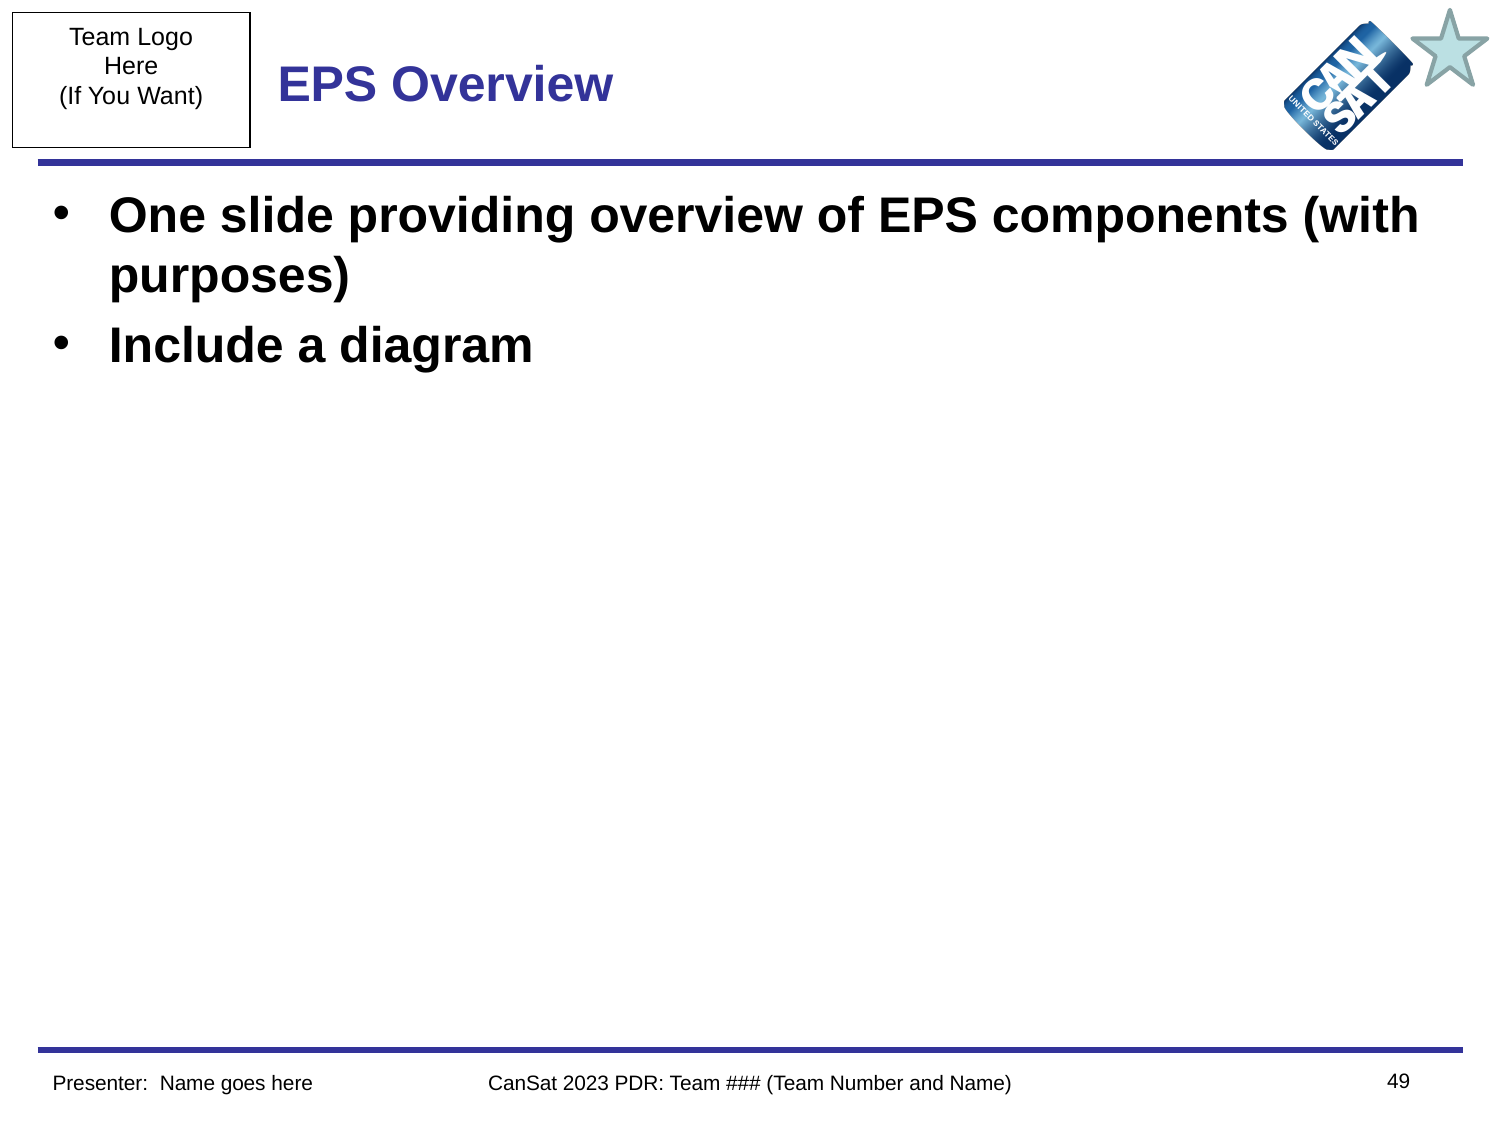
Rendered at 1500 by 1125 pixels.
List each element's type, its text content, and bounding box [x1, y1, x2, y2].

title EPS Overview [262, 12, 1238, 150]
picture [1284, 21, 1413, 150]
slide_number ‹#› [1312, 1059, 1425, 1100]
list One slide providing overview of EPS components (with purposes) Include a diagram [37, 174, 1463, 1025]
footer CanSat 2023 PDR: Team ### (Team Number and Name) [450, 1062, 1050, 1103]
text_box [1412, 9, 1488, 85]
text_box Presenter: Name goes here [37, 1062, 413, 1103]
